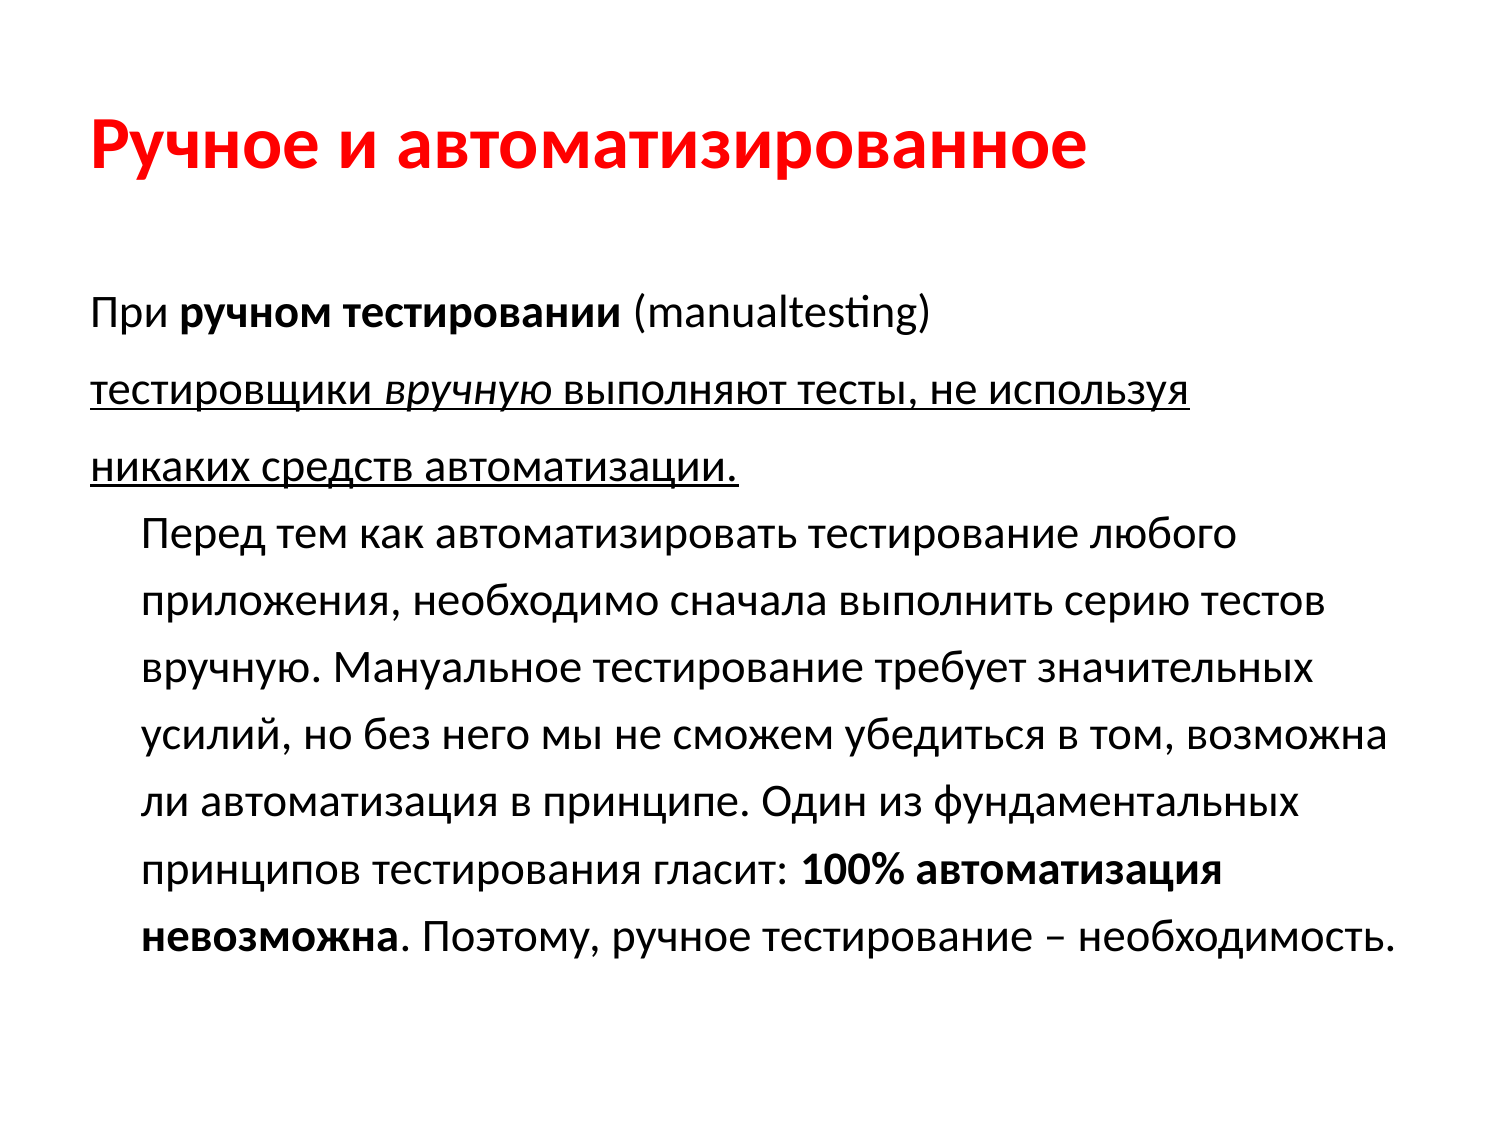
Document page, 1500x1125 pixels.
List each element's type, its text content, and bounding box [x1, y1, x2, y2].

text_box Ручное и автоматизированное [74, 45, 1425, 233]
list При ручном тестировании (manualtesting) тестировщики вручную выполняют тесты, не используя никаких средств автоматизации. Перед тем как автоматизировать тестирование любого приложения, необходимо сначала выполнить серию тестов вручную. Мануальное тестирование требует значительных усилий, но без него мы не сможем убедиться в том, возможна ли автоматизация в принципе. Один из фундаментальных принципов тестирования гласит: 100% автоматизация невозможна. Поэтому, ручное тестирование – необходимость. [75, 262, 1425, 1005]
